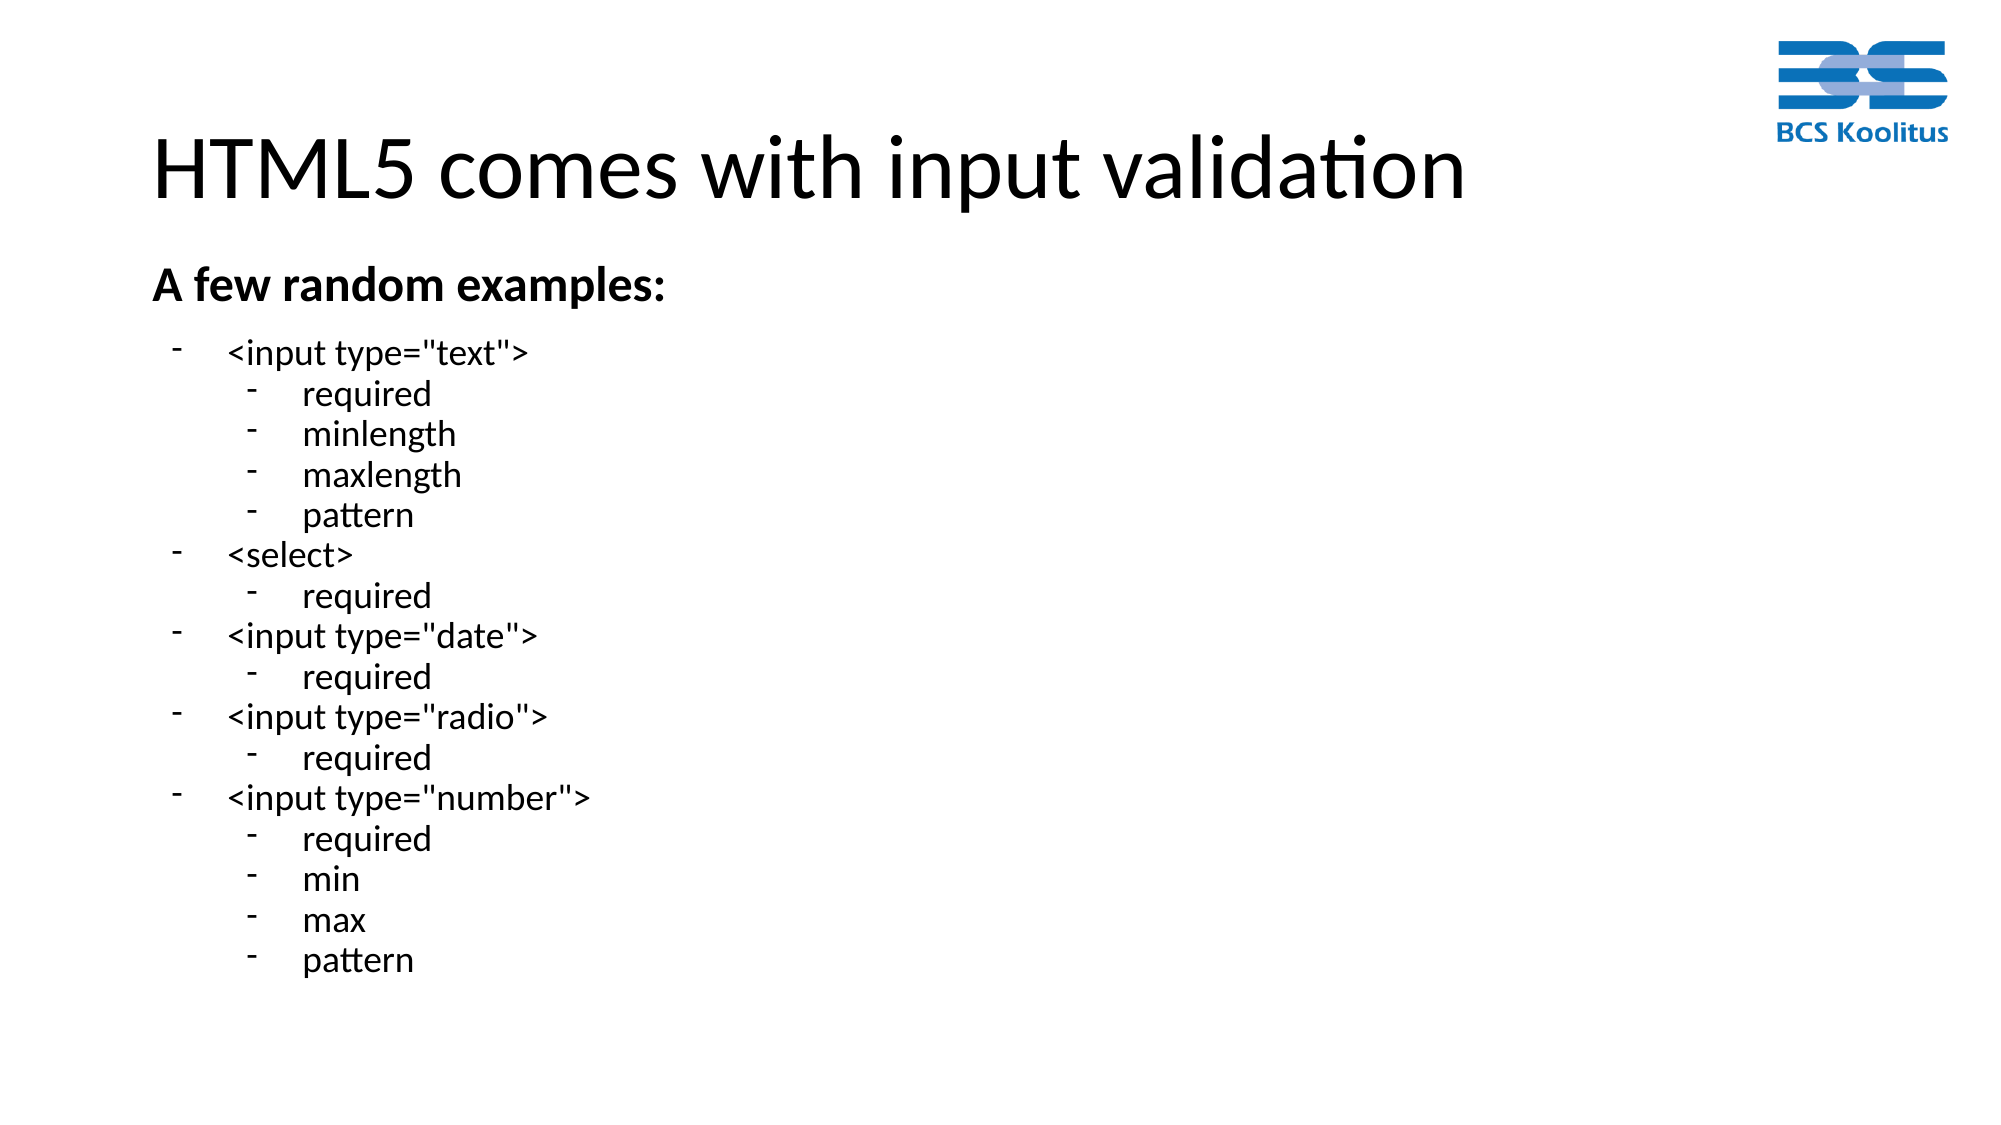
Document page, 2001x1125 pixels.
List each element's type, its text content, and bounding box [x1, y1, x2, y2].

text_box A few random examples: <input type="text"> required minlength maxlength pattern <select> required <input type="date"> required <input type="radio"> required <input type="number"> required min max pattern [137, 251, 1863, 1038]
text_box HTML5 comes with input validation [137, 59, 1863, 251]
picture [1777, 41, 1948, 142]
